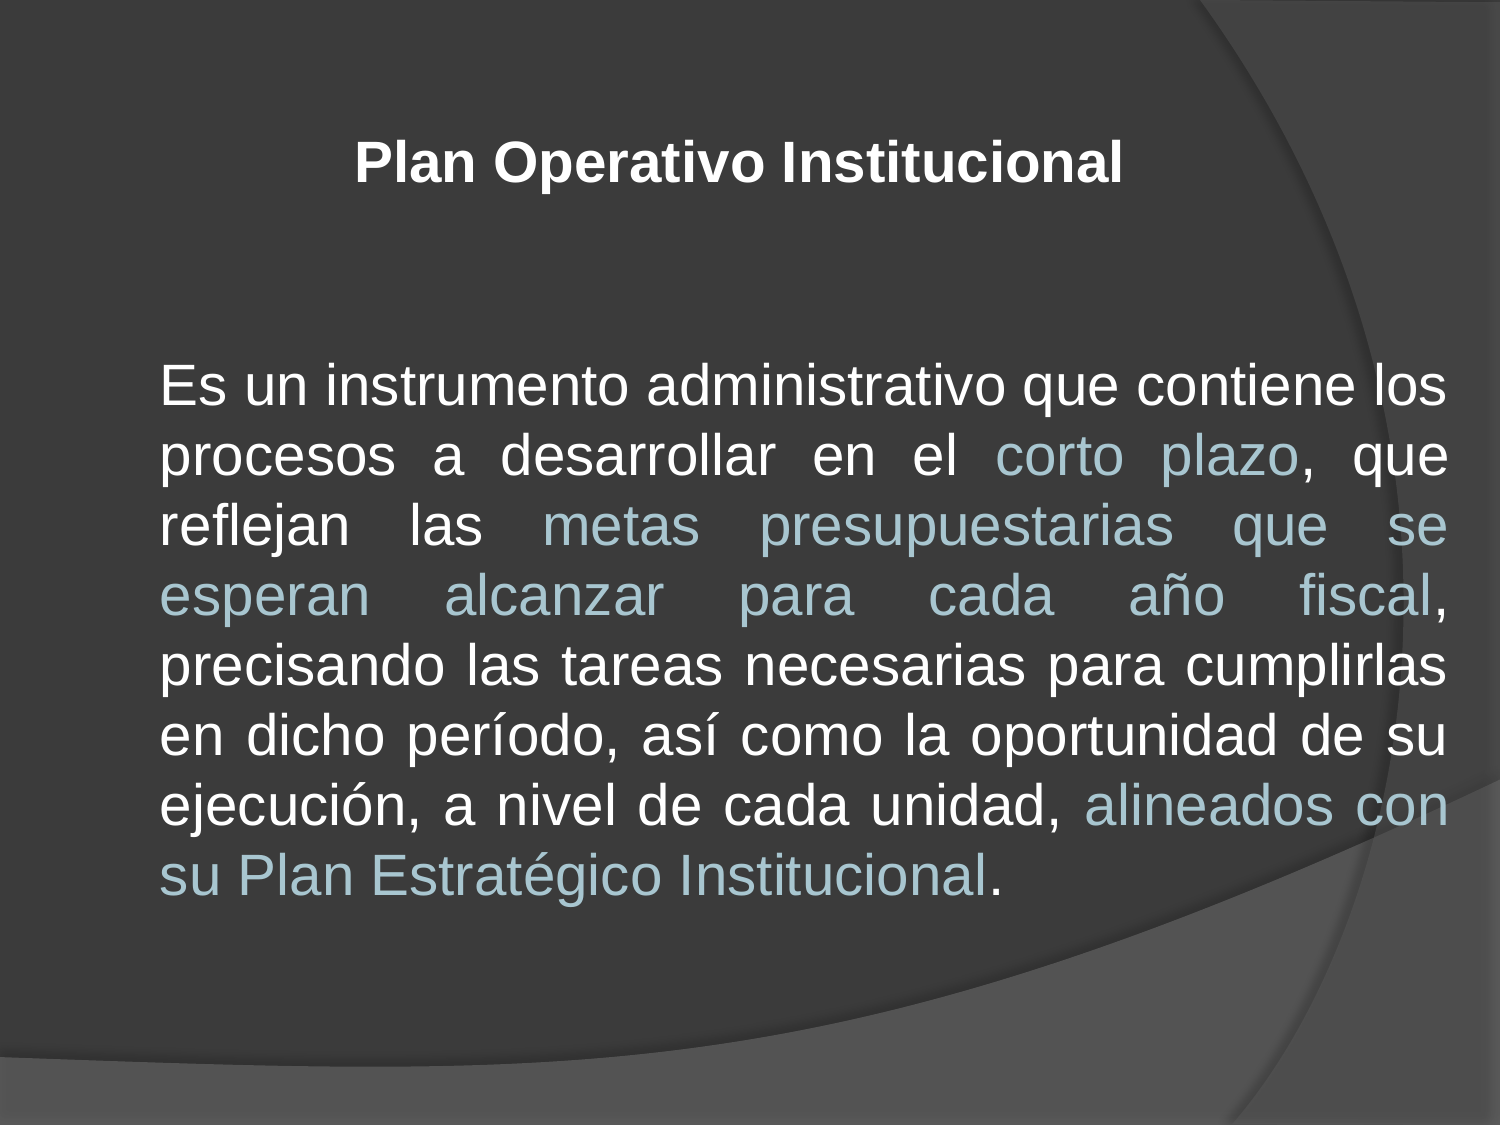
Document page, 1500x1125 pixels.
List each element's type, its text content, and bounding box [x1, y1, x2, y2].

text_box Es un instrumento administrativo que contiene los procesos a desarrollar en el corto plazo, que reflejan las metas presupuestarias que se esperan alcanzar para cada año fiscal, precisando las tareas necesarias para cumplirlas en dicho período, así como la oportunidad de su ejecución, a nivel de cada unidad, alineados con su Plan Estratégico Institucional. [70, 339, 1465, 965]
text_box Plan Operativo Institucional [339, 117, 1172, 202]
